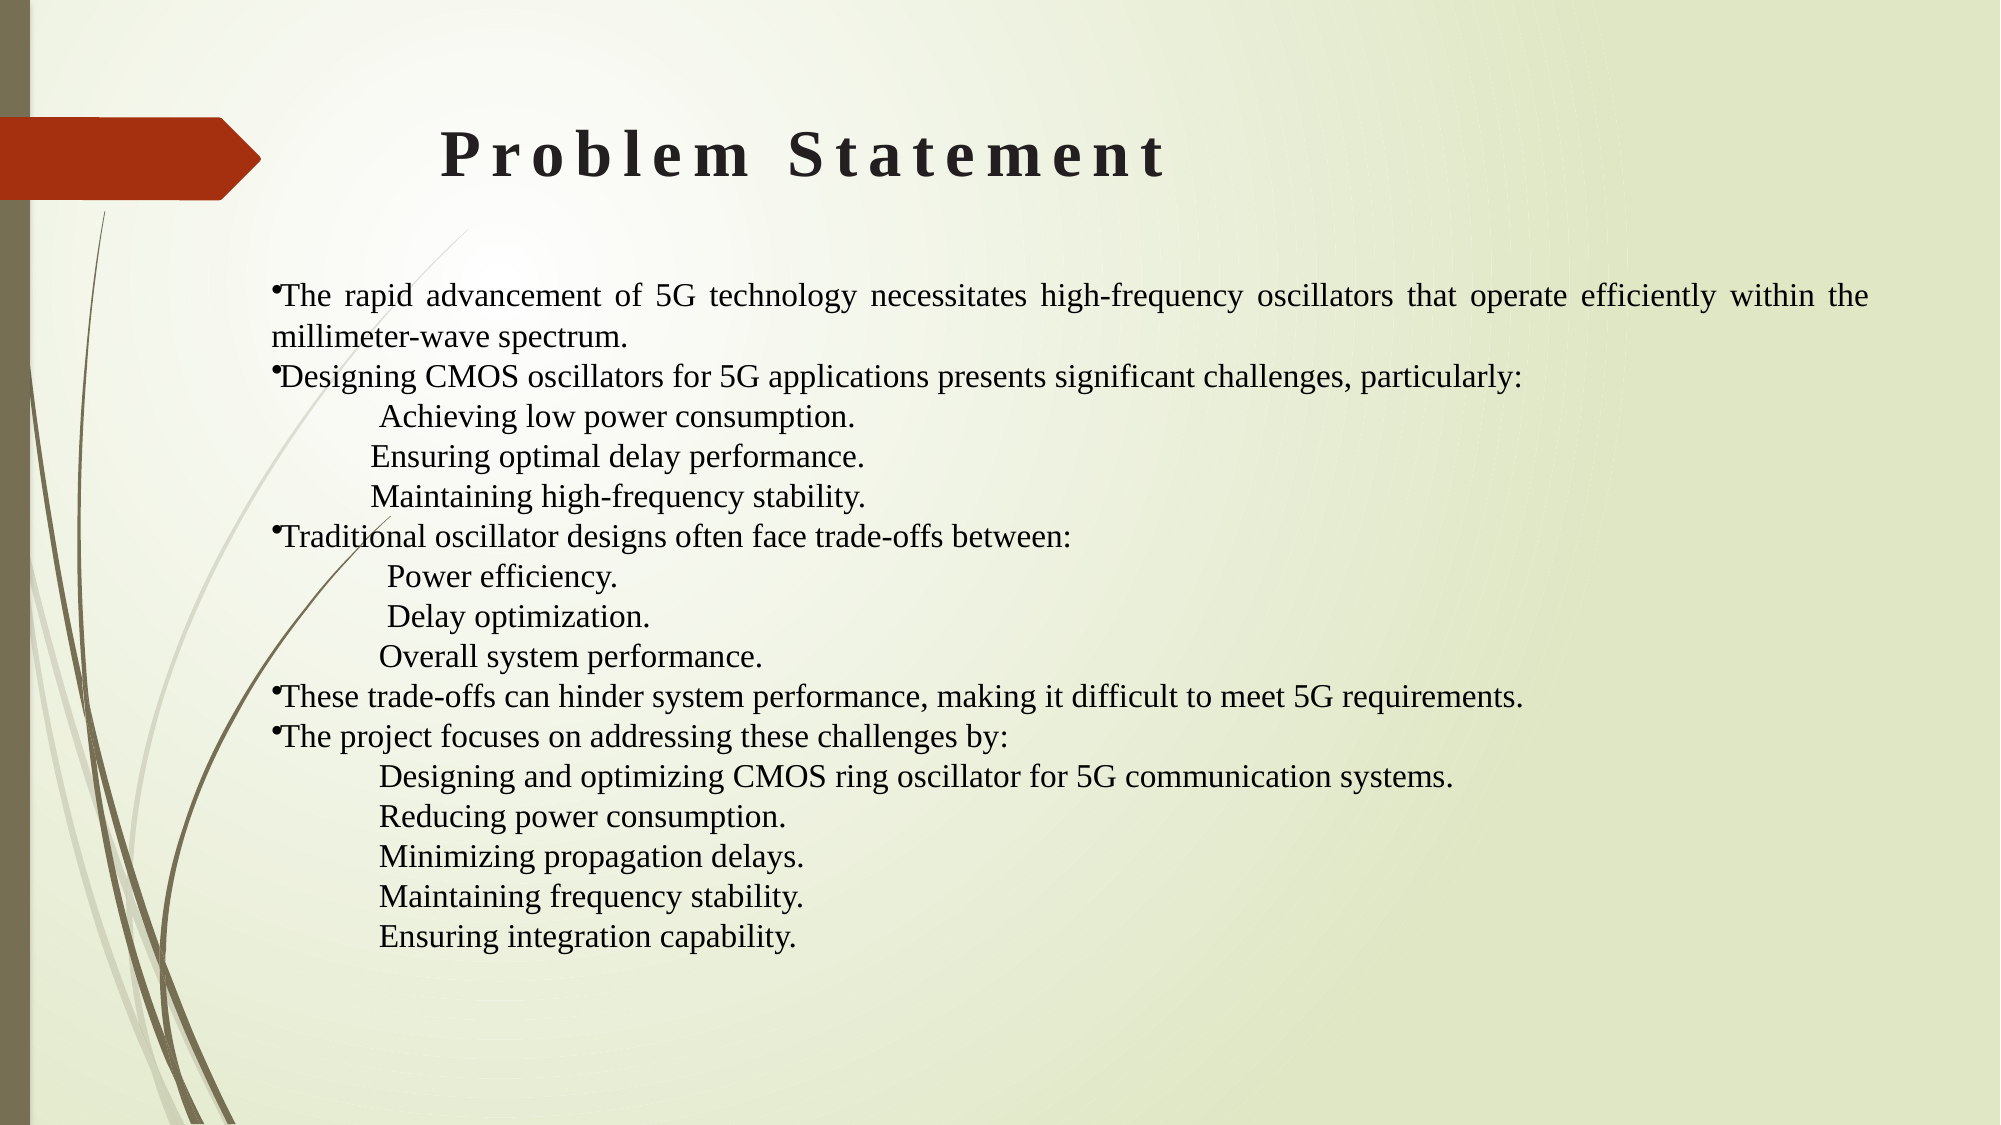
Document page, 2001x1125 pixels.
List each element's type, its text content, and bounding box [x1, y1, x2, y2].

title Problem Statement [425, 102, 1888, 233]
list The rapid advancement of 5G technology necessitates high-frequency oscillators that operate efficiently within the millimeter-wave spectrum. Designing CMOS oscillators for 5G applications presents significant challenges, particularly: Achieving low power consumption. Ensuring optimal delay performance. Maintaining high-frequency stability. Traditional oscillator designs often face trade-offs between: Power efficiency. Delay optimization. Overall system performance. These trade-offs can hinder system performance, making it difficult to meet 5G requirements. The project focuses on addressing these challenges by: Designing and optimizing CMOS ring oscillator for 5G communication systems. Reducing power consumption. Minimizing propagation delays. Maintaining frequency stability. Ensuring integration capability. [256, 233, 1888, 970]
